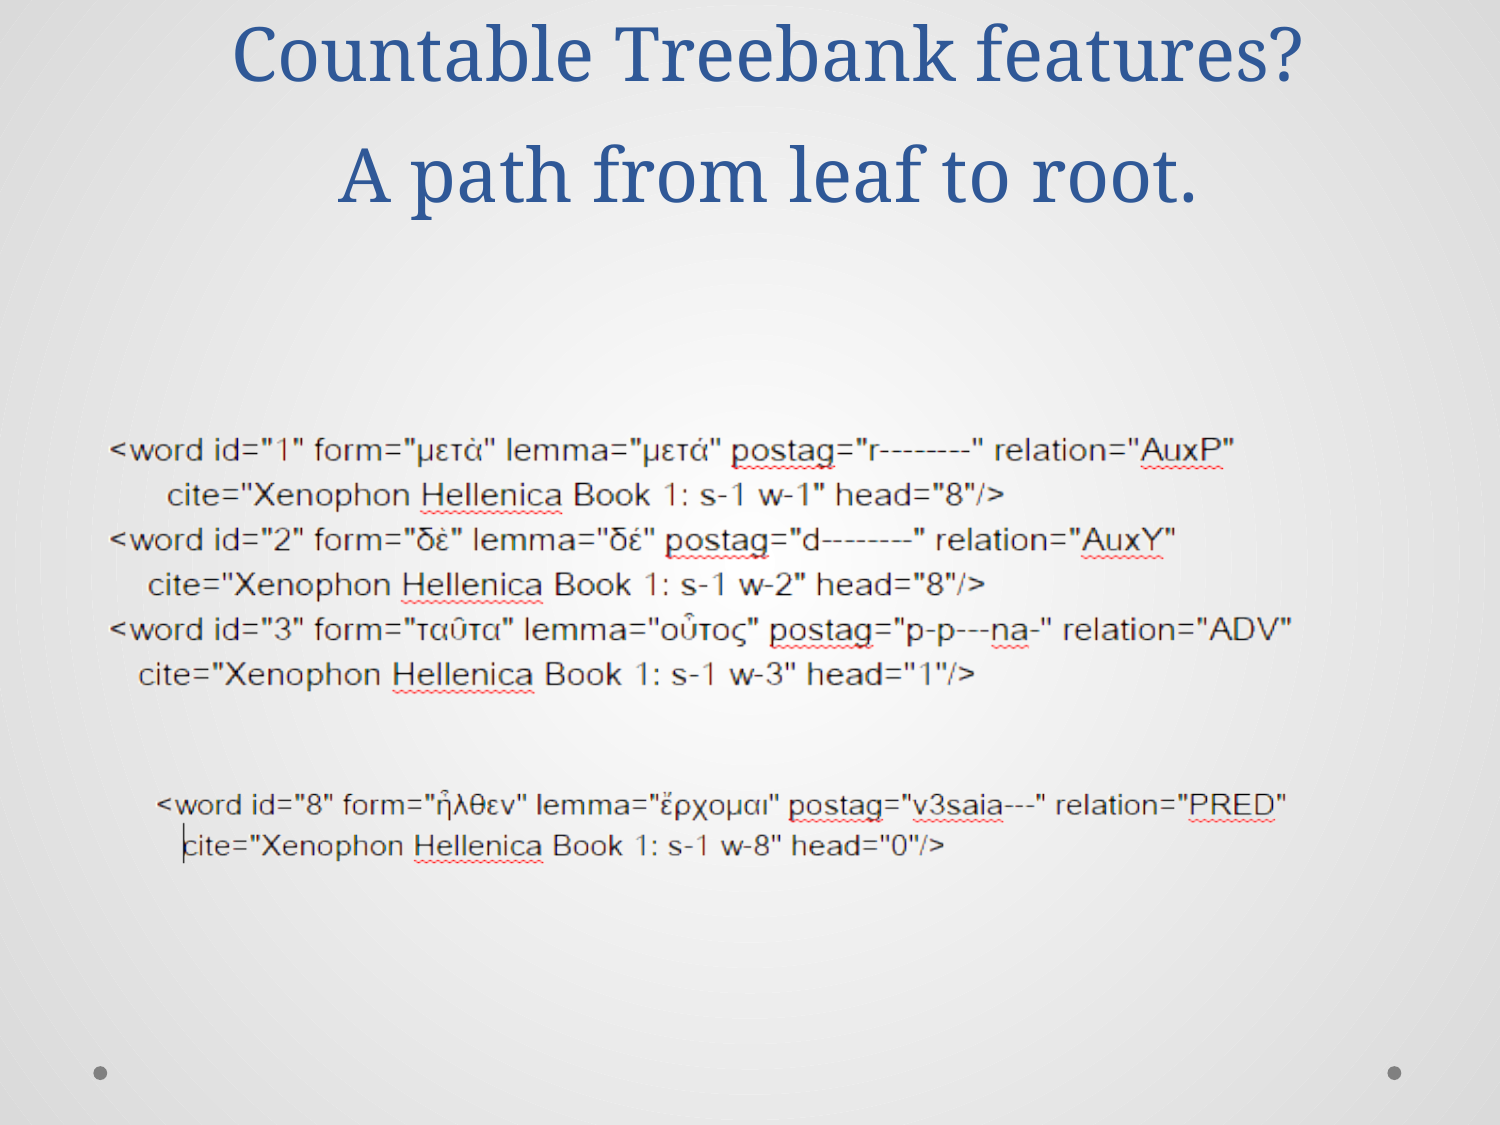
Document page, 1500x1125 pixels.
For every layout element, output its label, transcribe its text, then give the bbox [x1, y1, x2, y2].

picture [74, 374, 1418, 751]
picture [124, 759, 1338, 935]
title Countable Treebank features? A path from leaf to root. [174, 0, 1363, 225]
